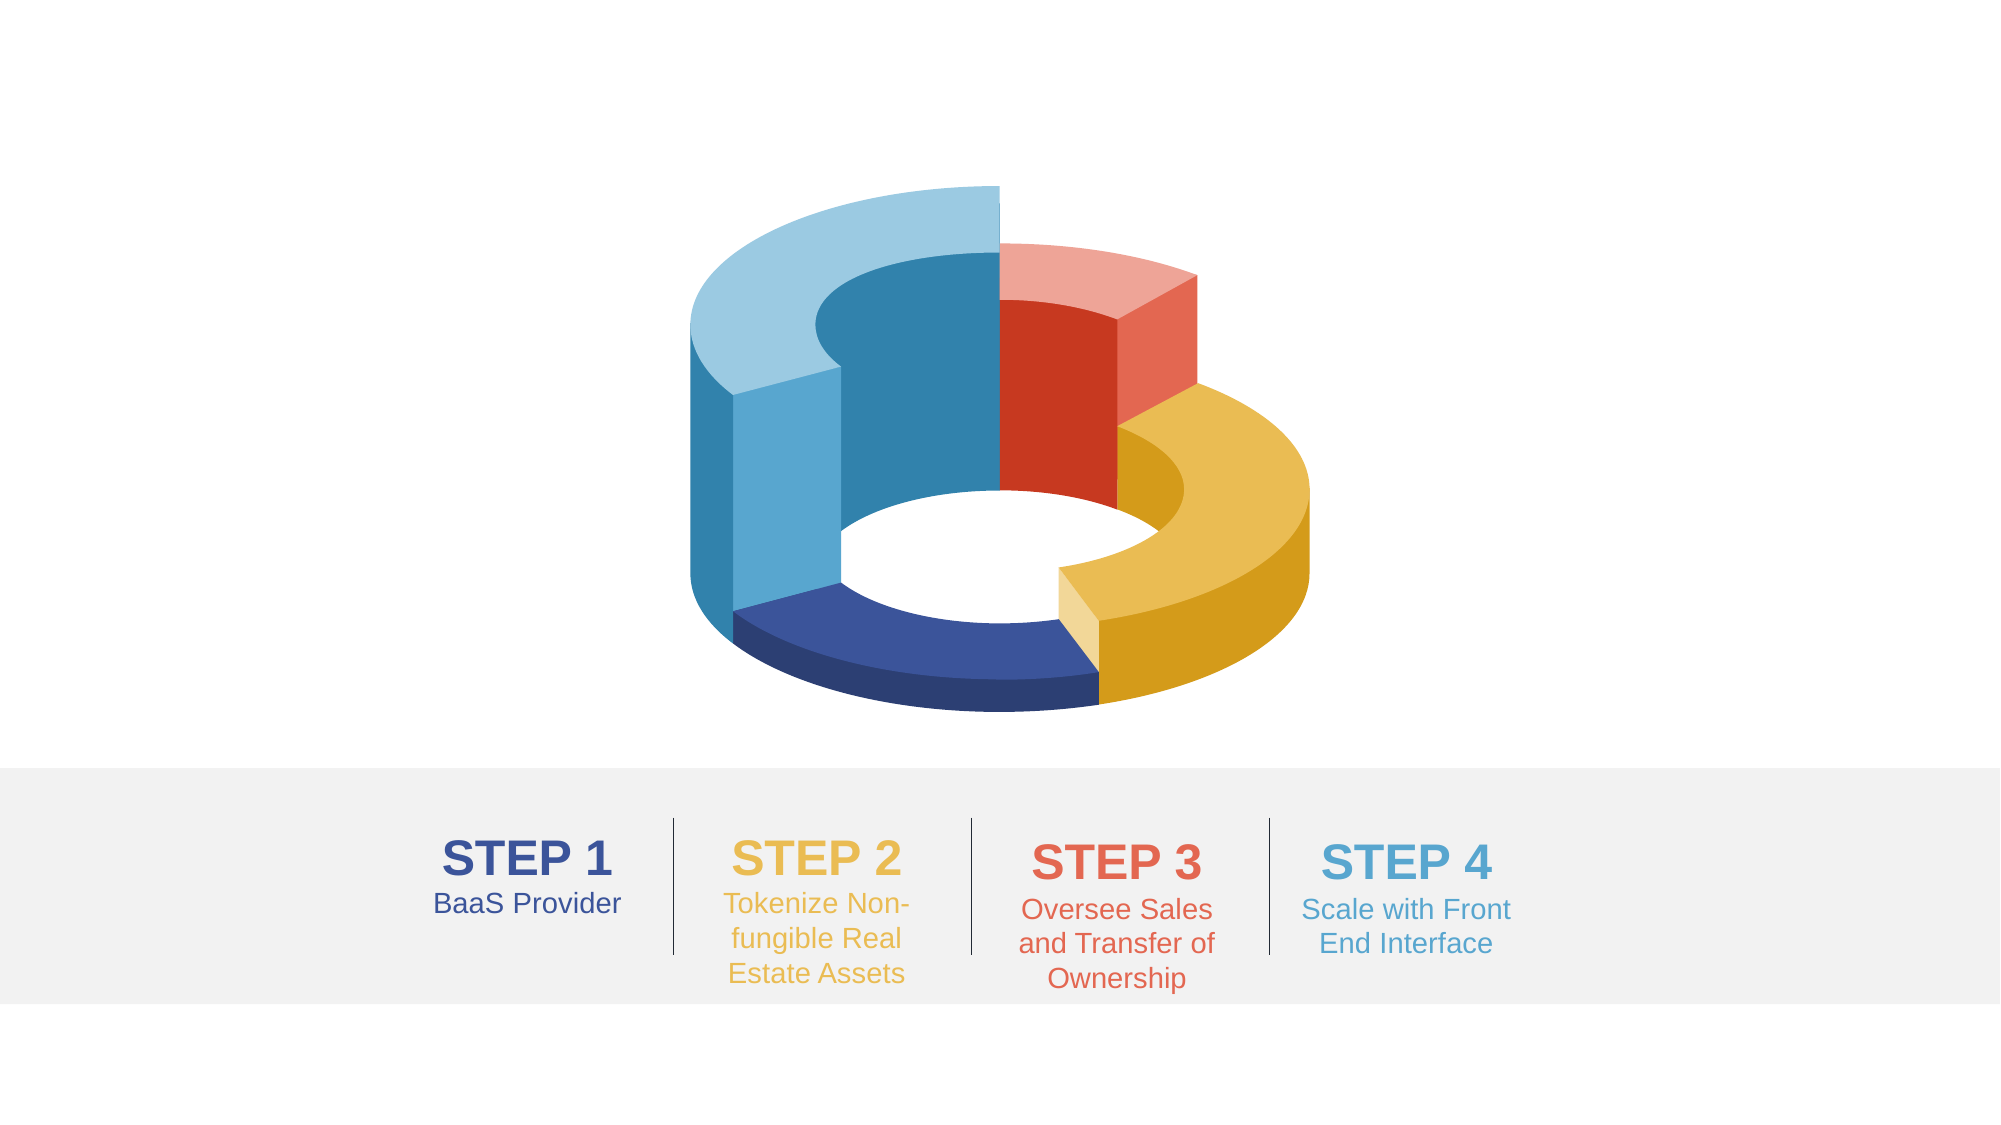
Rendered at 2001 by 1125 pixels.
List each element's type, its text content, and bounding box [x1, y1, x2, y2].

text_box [690, 186, 1310, 712]
text_box STEP 3 Oversee Sales and Transfer of Ownership [982, 822, 1252, 1003]
text_box STEP 1 BaaS Provider [392, 817, 662, 928]
text_box STEP 4 Scale with Front End Interface [1271, 822, 1541, 968]
text_box STEP 2 Tokenize Non-fungible Real Estate Assets [682, 817, 952, 998]
text_box [0, 767, 2000, 1005]
